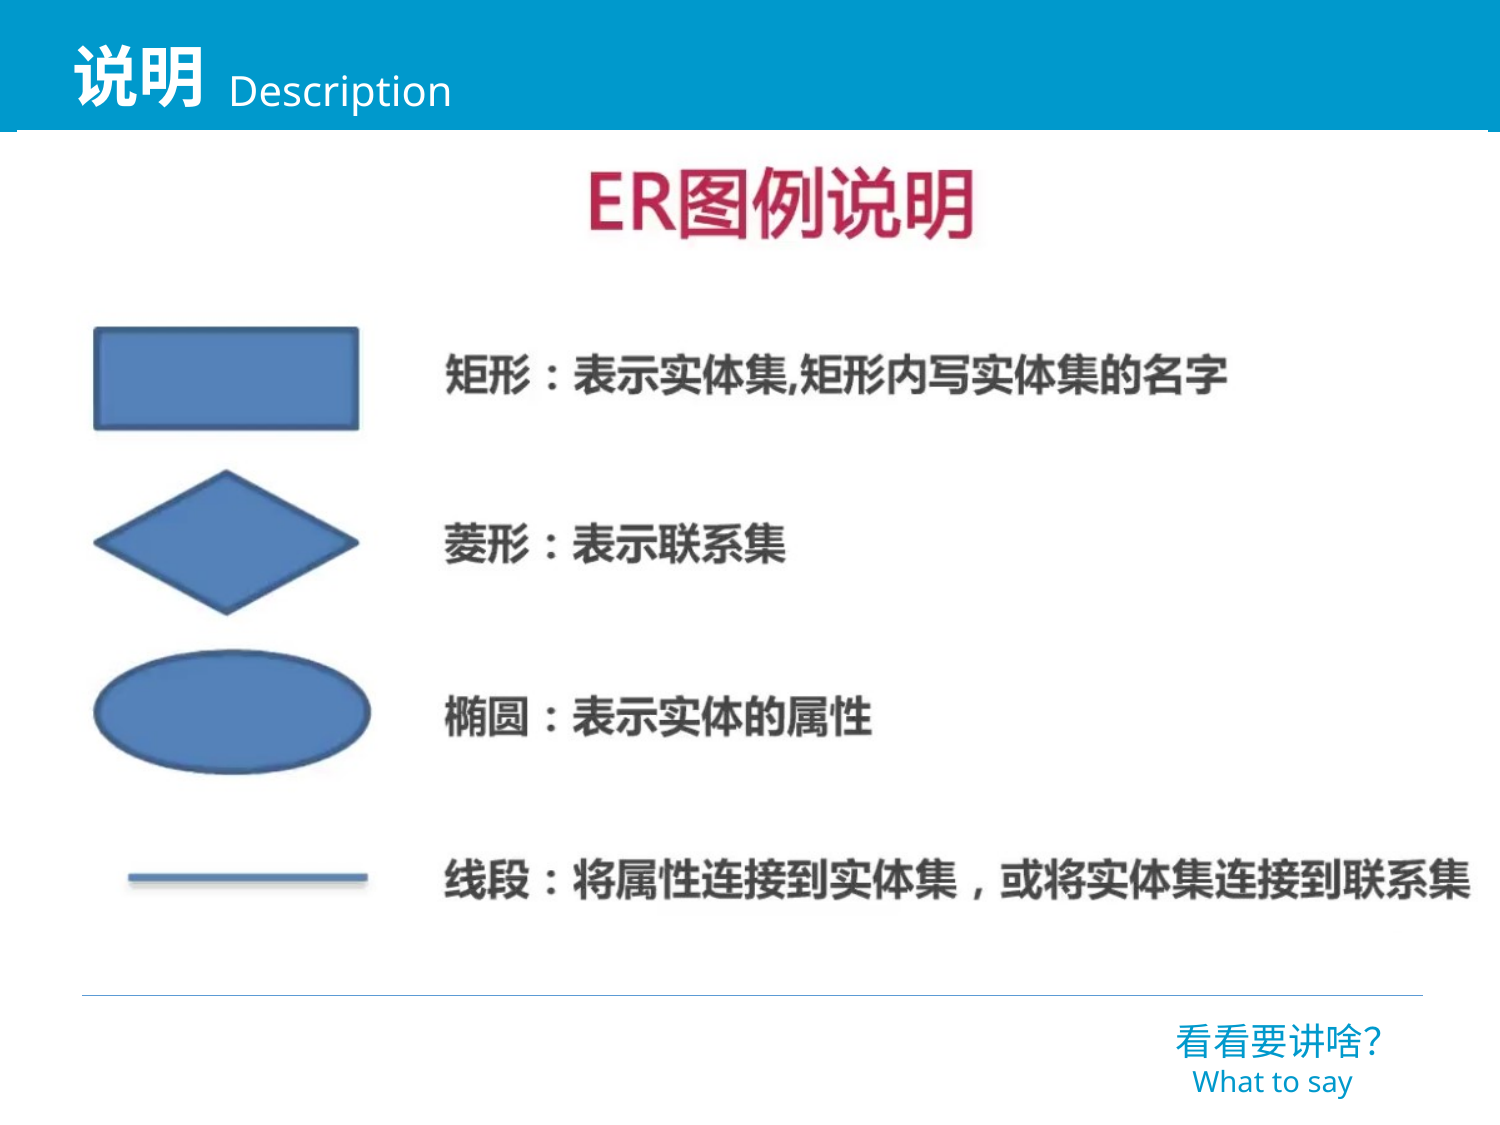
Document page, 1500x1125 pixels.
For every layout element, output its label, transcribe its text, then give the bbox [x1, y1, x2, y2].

text_box [0, 0, 1500, 132]
text_box What to say [1177, 1055, 1369, 1106]
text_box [57, 27, 561, 123]
text_box 看看要讲啥？ [1161, 1010, 1416, 1071]
picture [17, 131, 1488, 933]
